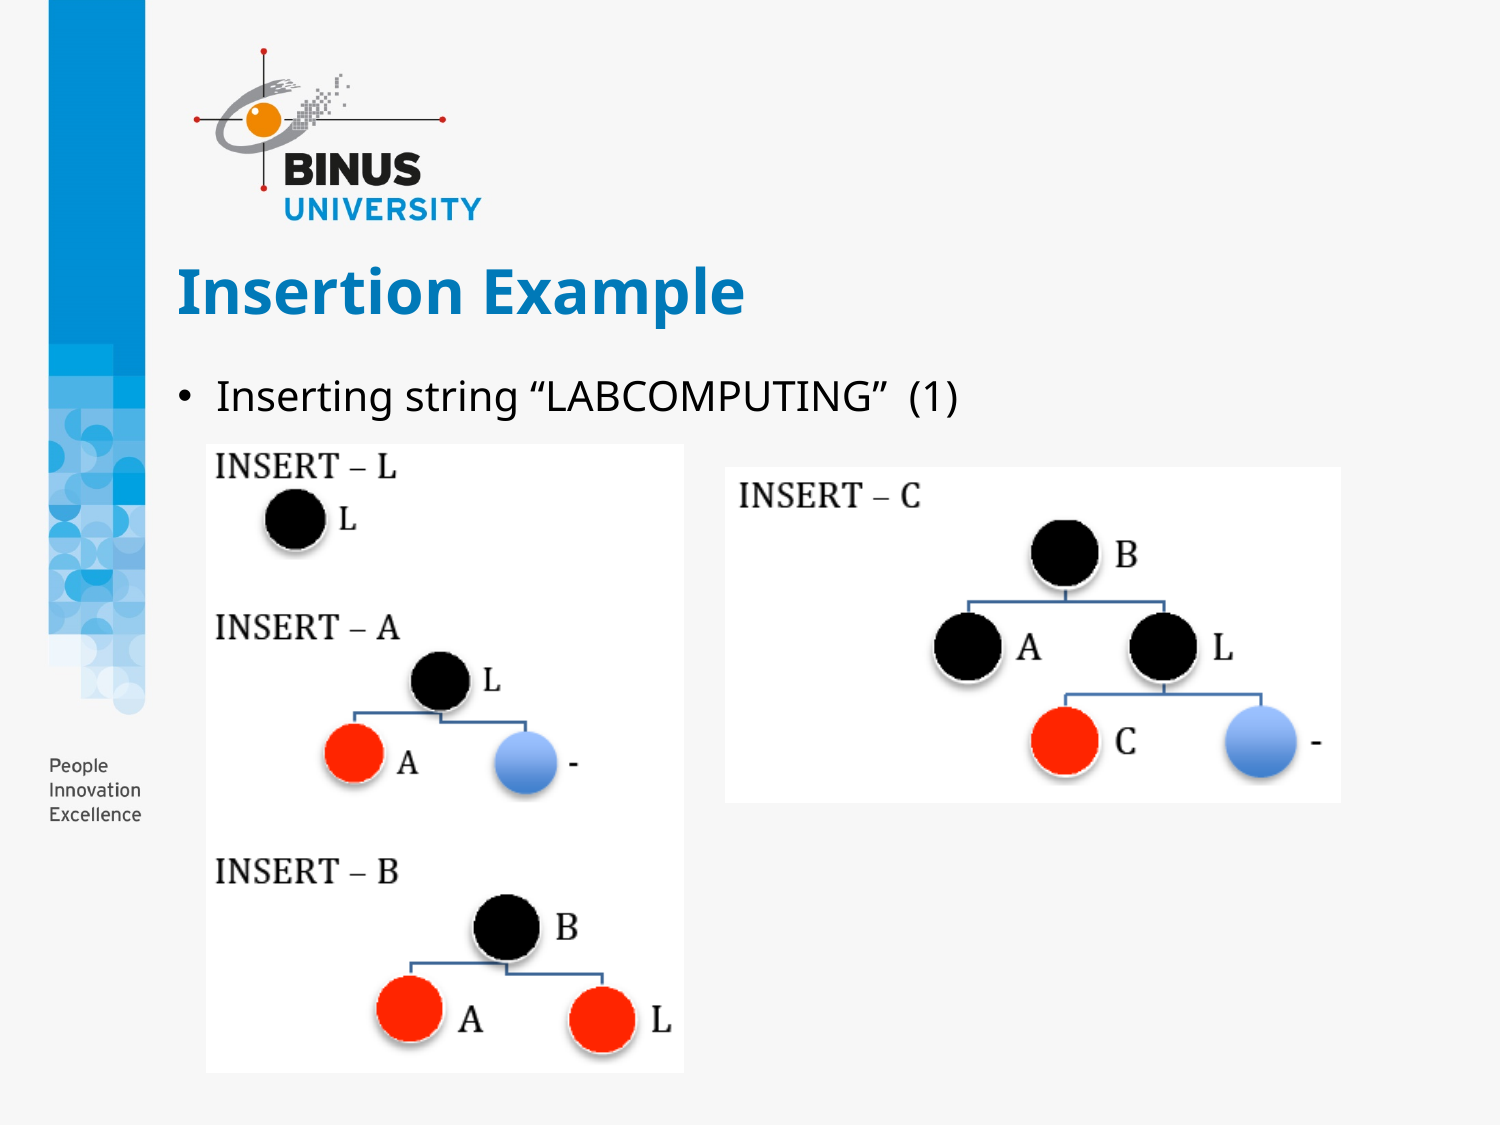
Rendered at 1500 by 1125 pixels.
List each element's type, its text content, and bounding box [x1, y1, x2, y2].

picture [206, 444, 684, 1073]
list Inserting string “LABCOMPUTING” (1) [162, 362, 1463, 1000]
picture [0, 0, 1500, 846]
title Insertion Example [162, 224, 1463, 355]
picture [724, 467, 1341, 803]
